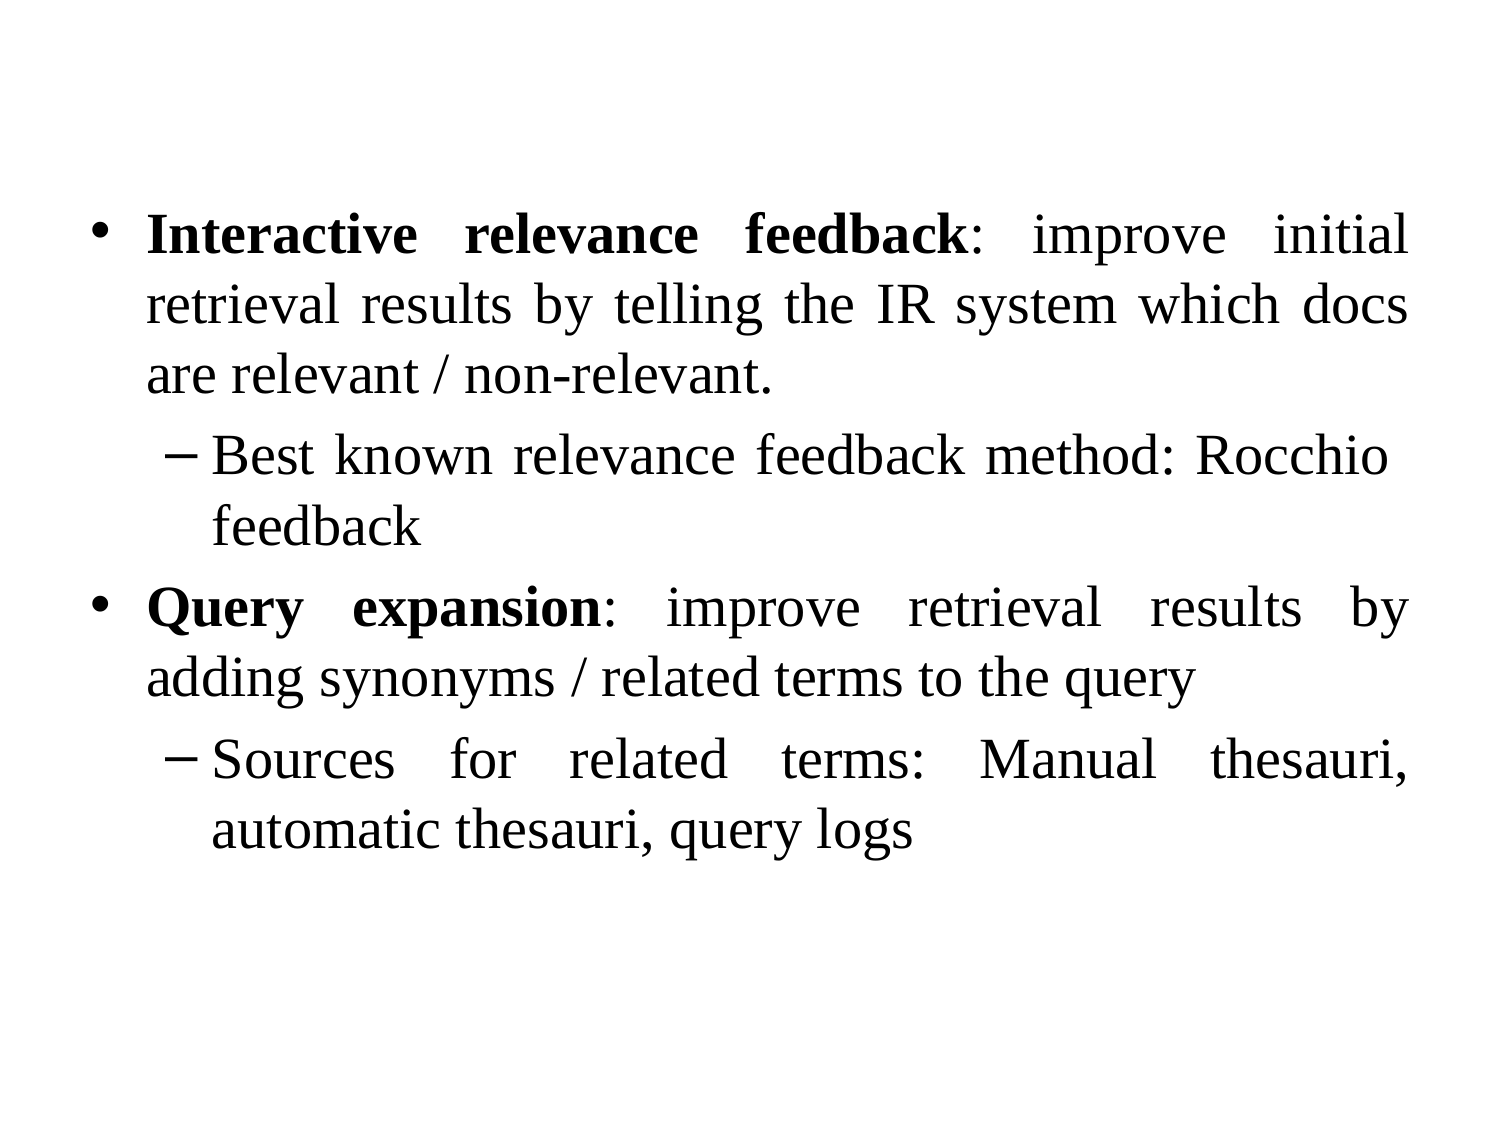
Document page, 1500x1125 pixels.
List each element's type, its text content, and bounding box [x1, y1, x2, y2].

list Interactive relevance feedback: improve initial retrieval results by telling the IR system which docs are relevant / non-relevant. Best known relevance feedback method: Rocchio feedback Query expansion: improve retrieval results by adding synonyms / related terms to the query Sources for related terms: Manual thesauri, automatic thesauri, query logs [74, 187, 1426, 1006]
